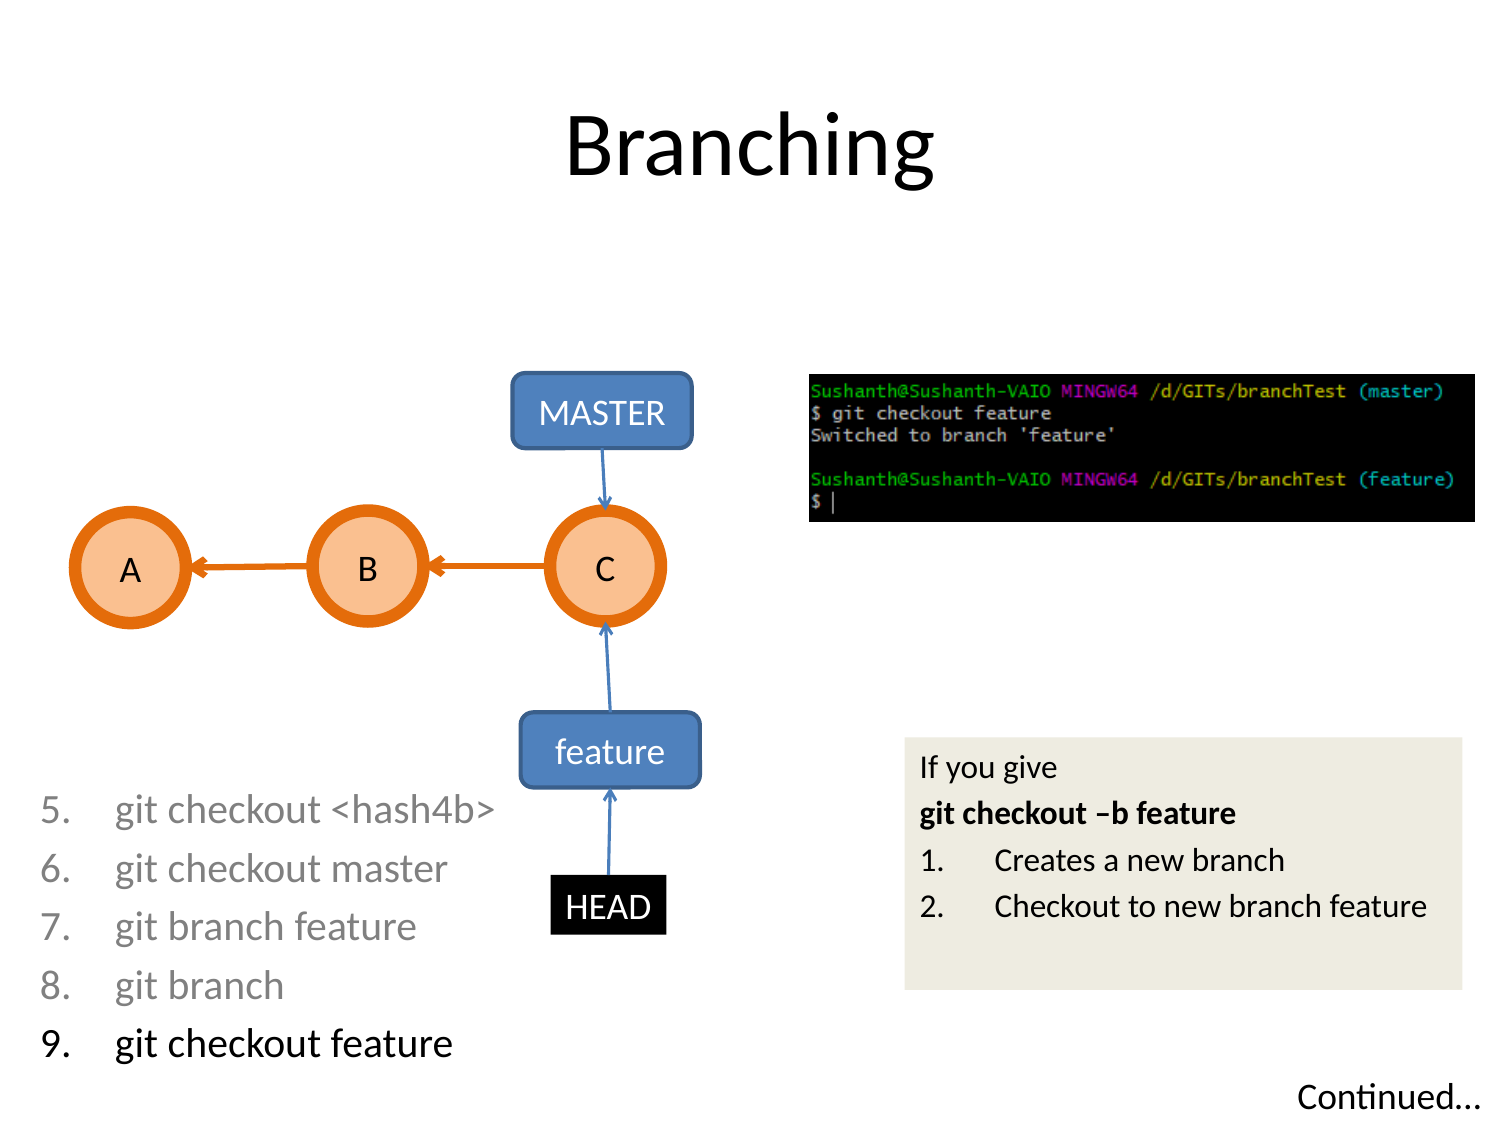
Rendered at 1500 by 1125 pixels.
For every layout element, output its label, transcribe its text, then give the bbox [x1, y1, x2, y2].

text_box C [547, 508, 664, 624]
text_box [605, 799, 614, 880]
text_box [605, 621, 611, 713]
text_box Continued… [1282, 1064, 1497, 1125]
text_box B [310, 508, 426, 624]
title Branching [75, 45, 1425, 233]
picture [809, 374, 1476, 523]
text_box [601, 447, 606, 511]
text_box MASTER [510, 370, 694, 451]
text_box A [72, 510, 188, 626]
text_box feature [518, 710, 703, 790]
text_box git checkout <hash4b> git checkout master git branch feature git branch git checkout feature [24, 774, 700, 1081]
text_box If you give git checkout –b feature Creates a new branch Checkout to new branch feature [904, 737, 1463, 990]
